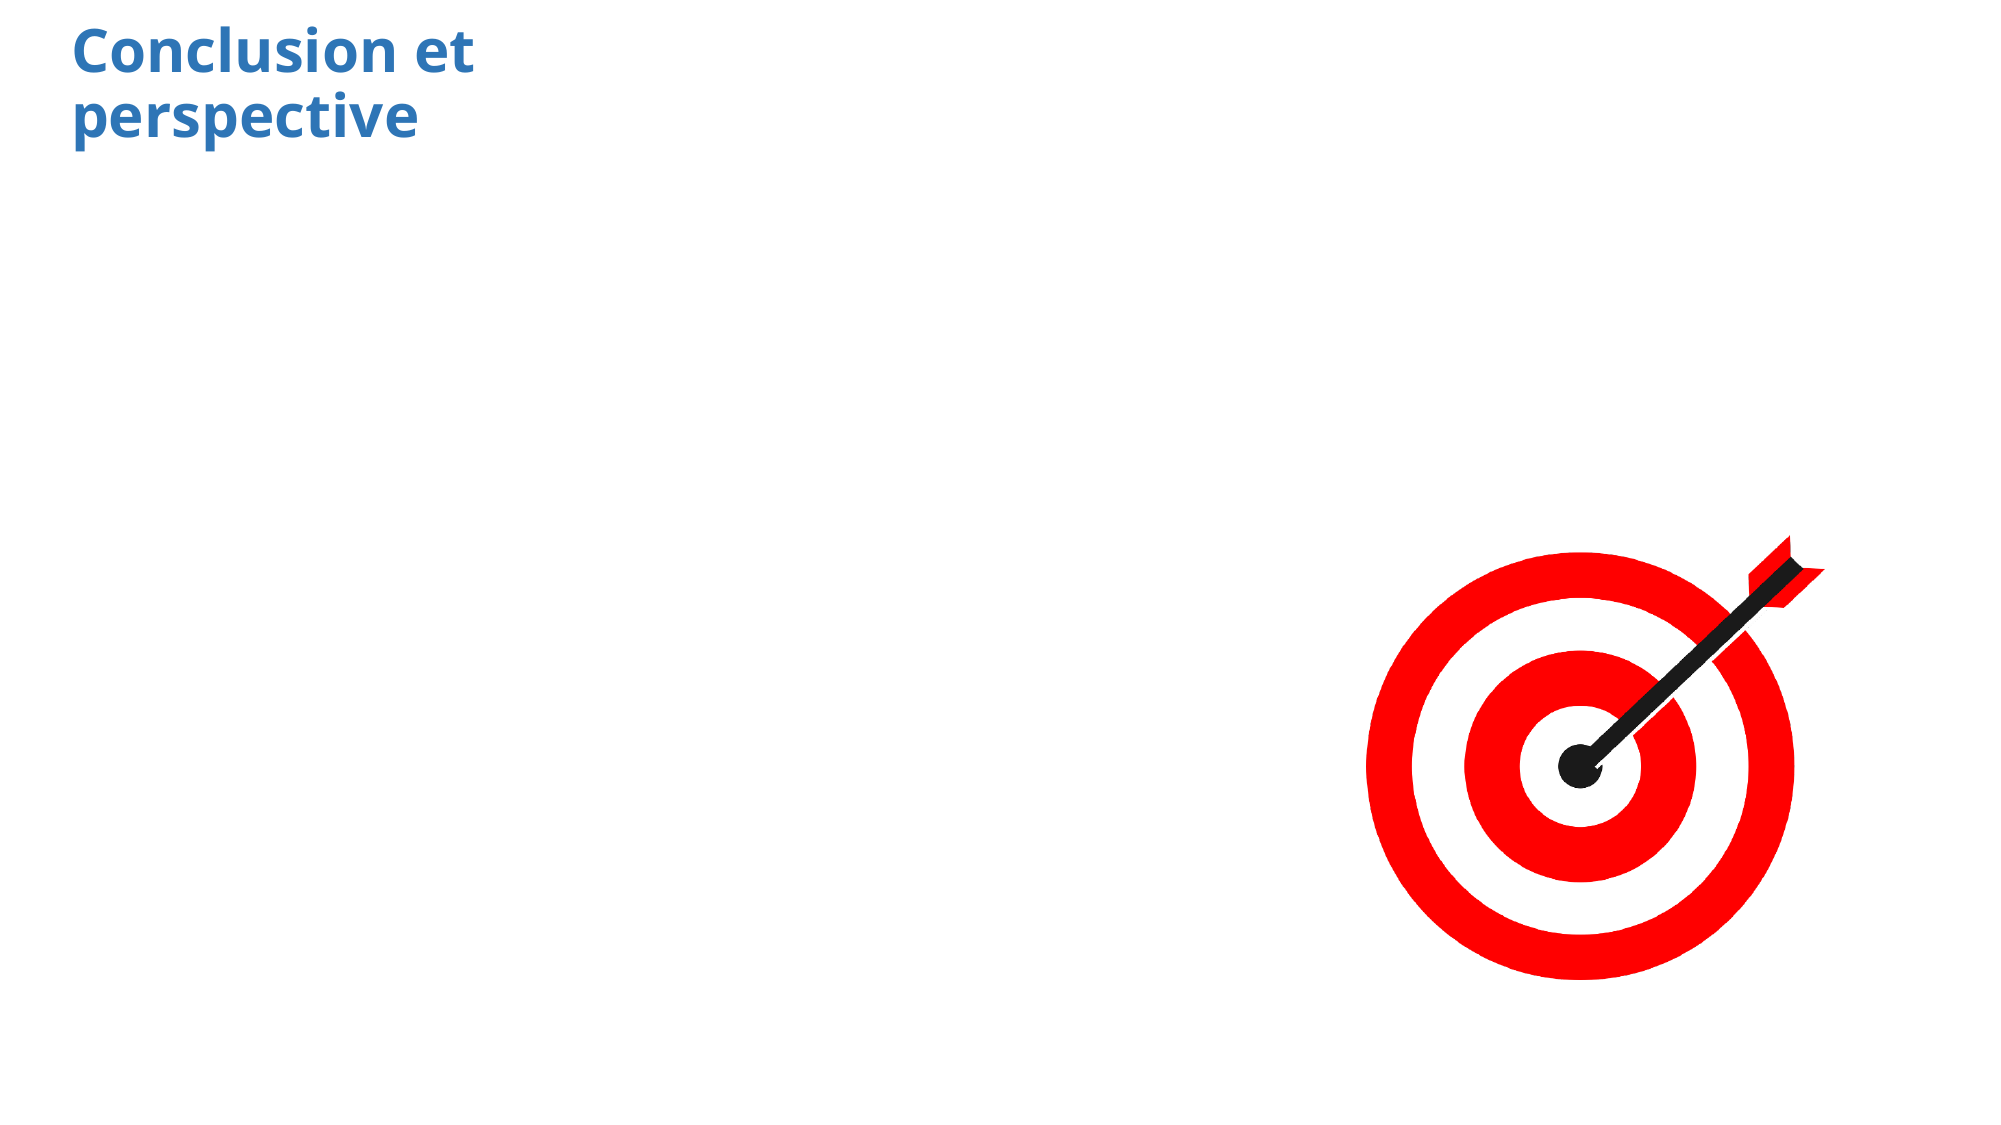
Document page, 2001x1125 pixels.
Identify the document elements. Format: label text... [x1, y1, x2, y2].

picture [1366, 535, 1825, 980]
title Conclusion et perspective [56, 12, 821, 231]
